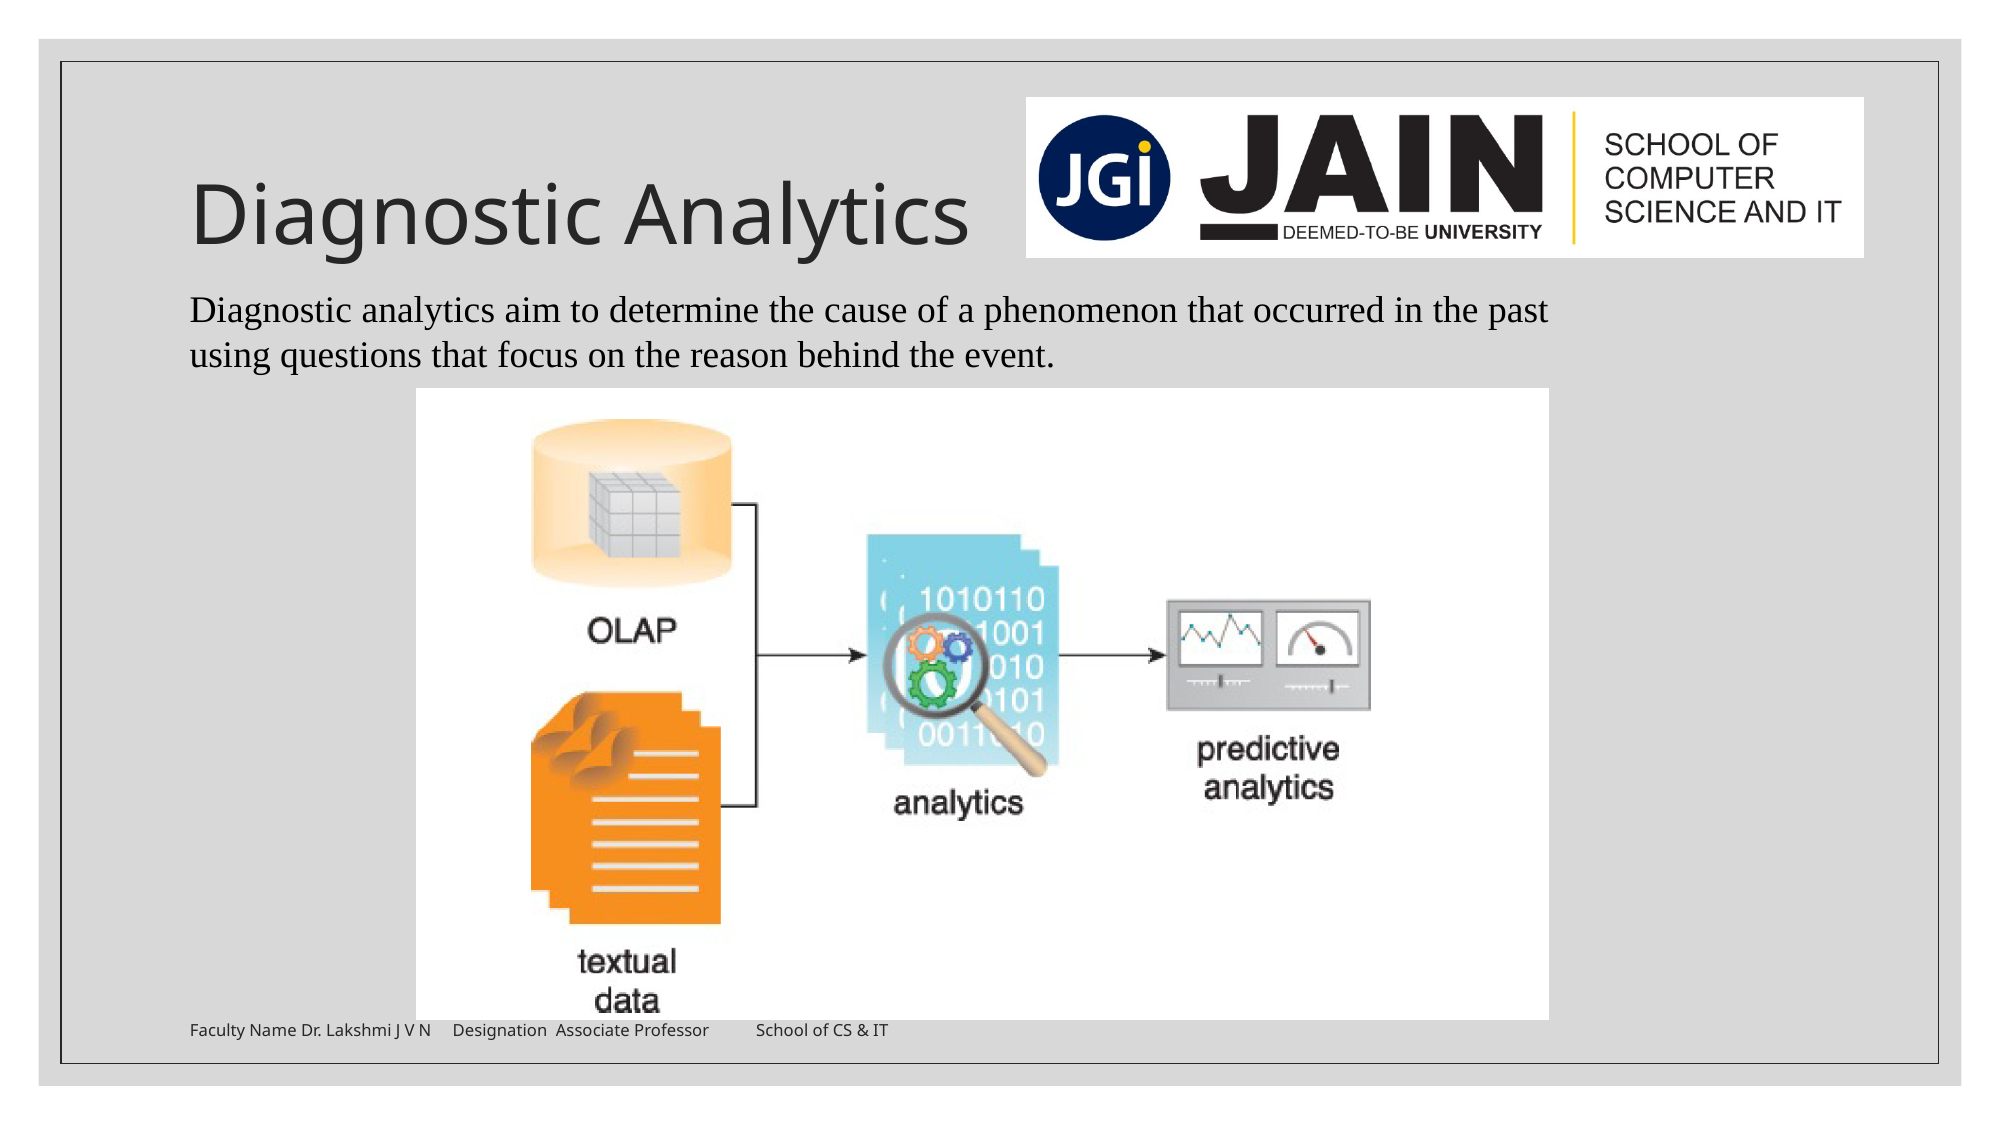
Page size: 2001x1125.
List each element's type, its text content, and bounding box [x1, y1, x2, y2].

picture [1026, 97, 1864, 258]
footer Faculty Name Dr. Lakshmi J V N Designation Associate Professor School of CS & IT [174, 990, 1130, 1050]
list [416, 387, 1549, 1020]
title Diagnostic Analytics [174, 105, 1825, 331]
text_box Diagnostic analytics aim to determine the cause of a phenomenon that occurred in the past using questions that focus on the reason behind the event. [174, 277, 1631, 383]
